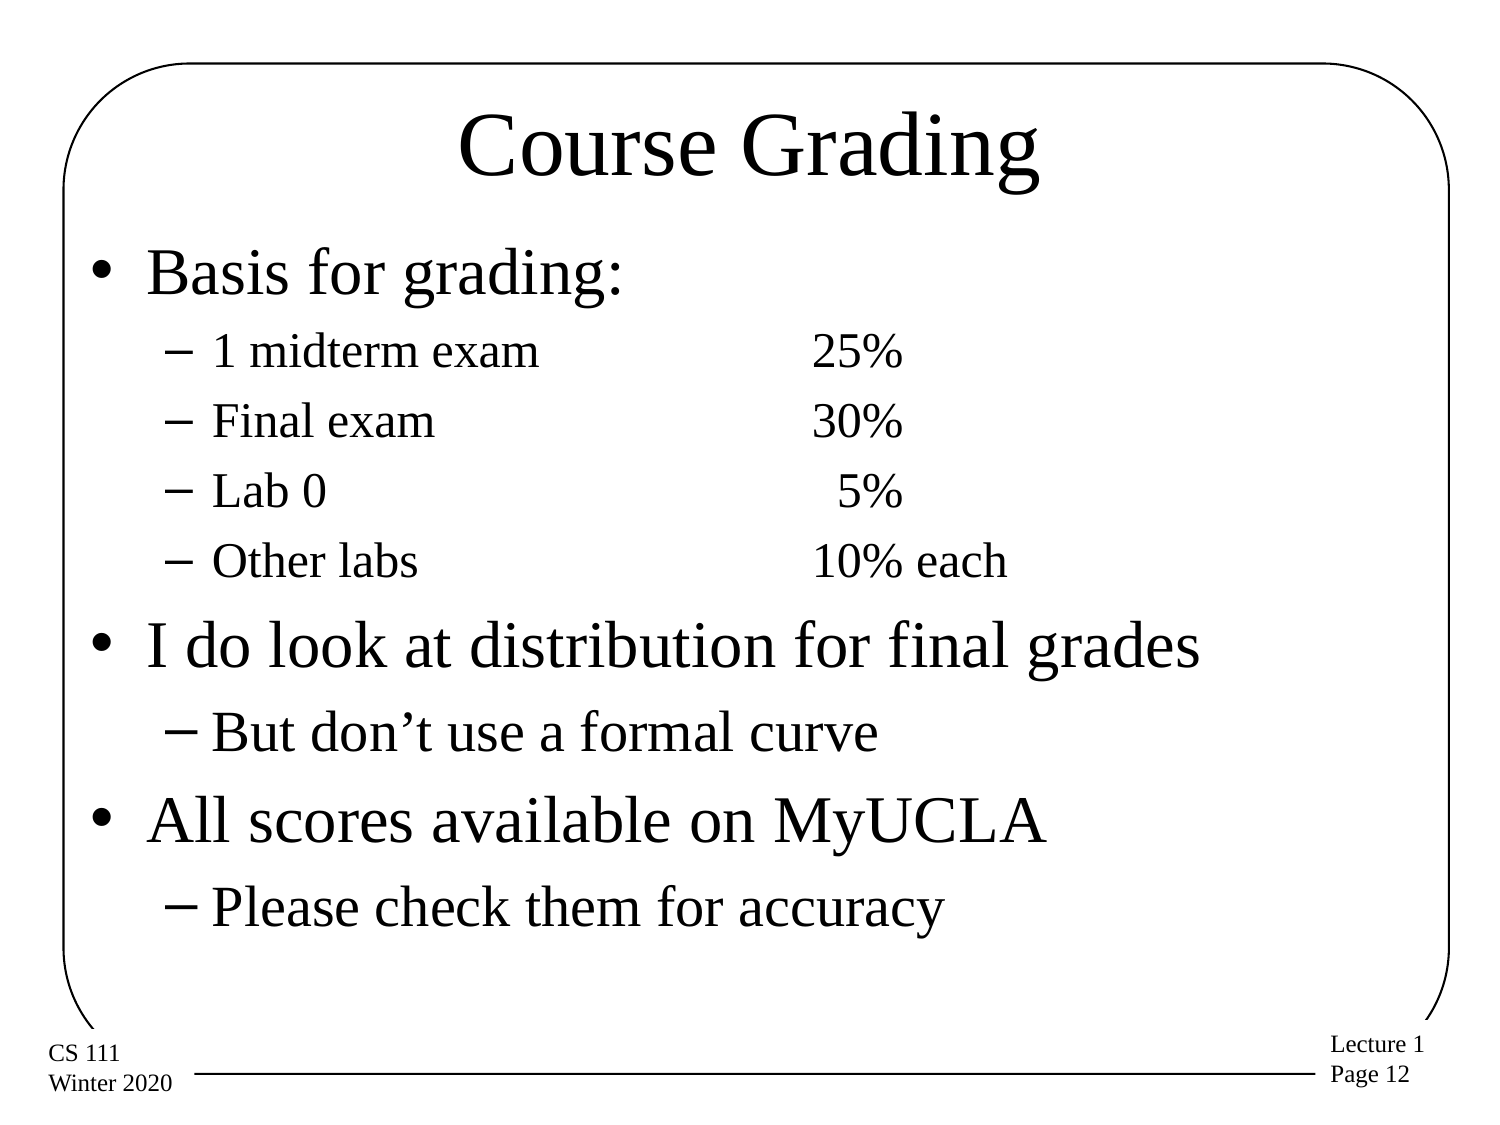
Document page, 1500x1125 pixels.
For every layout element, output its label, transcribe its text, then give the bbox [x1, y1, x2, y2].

list Basis for grading: 1 midterm exam 25% Final exam 30% Lab 0 5% Other labs 10% each I do look at distribution for final grades But don’t use a formal curve All scores available on MyUCLA Please check them for accuracy [74, 220, 1426, 964]
title Course Grading [74, 44, 1426, 220]
